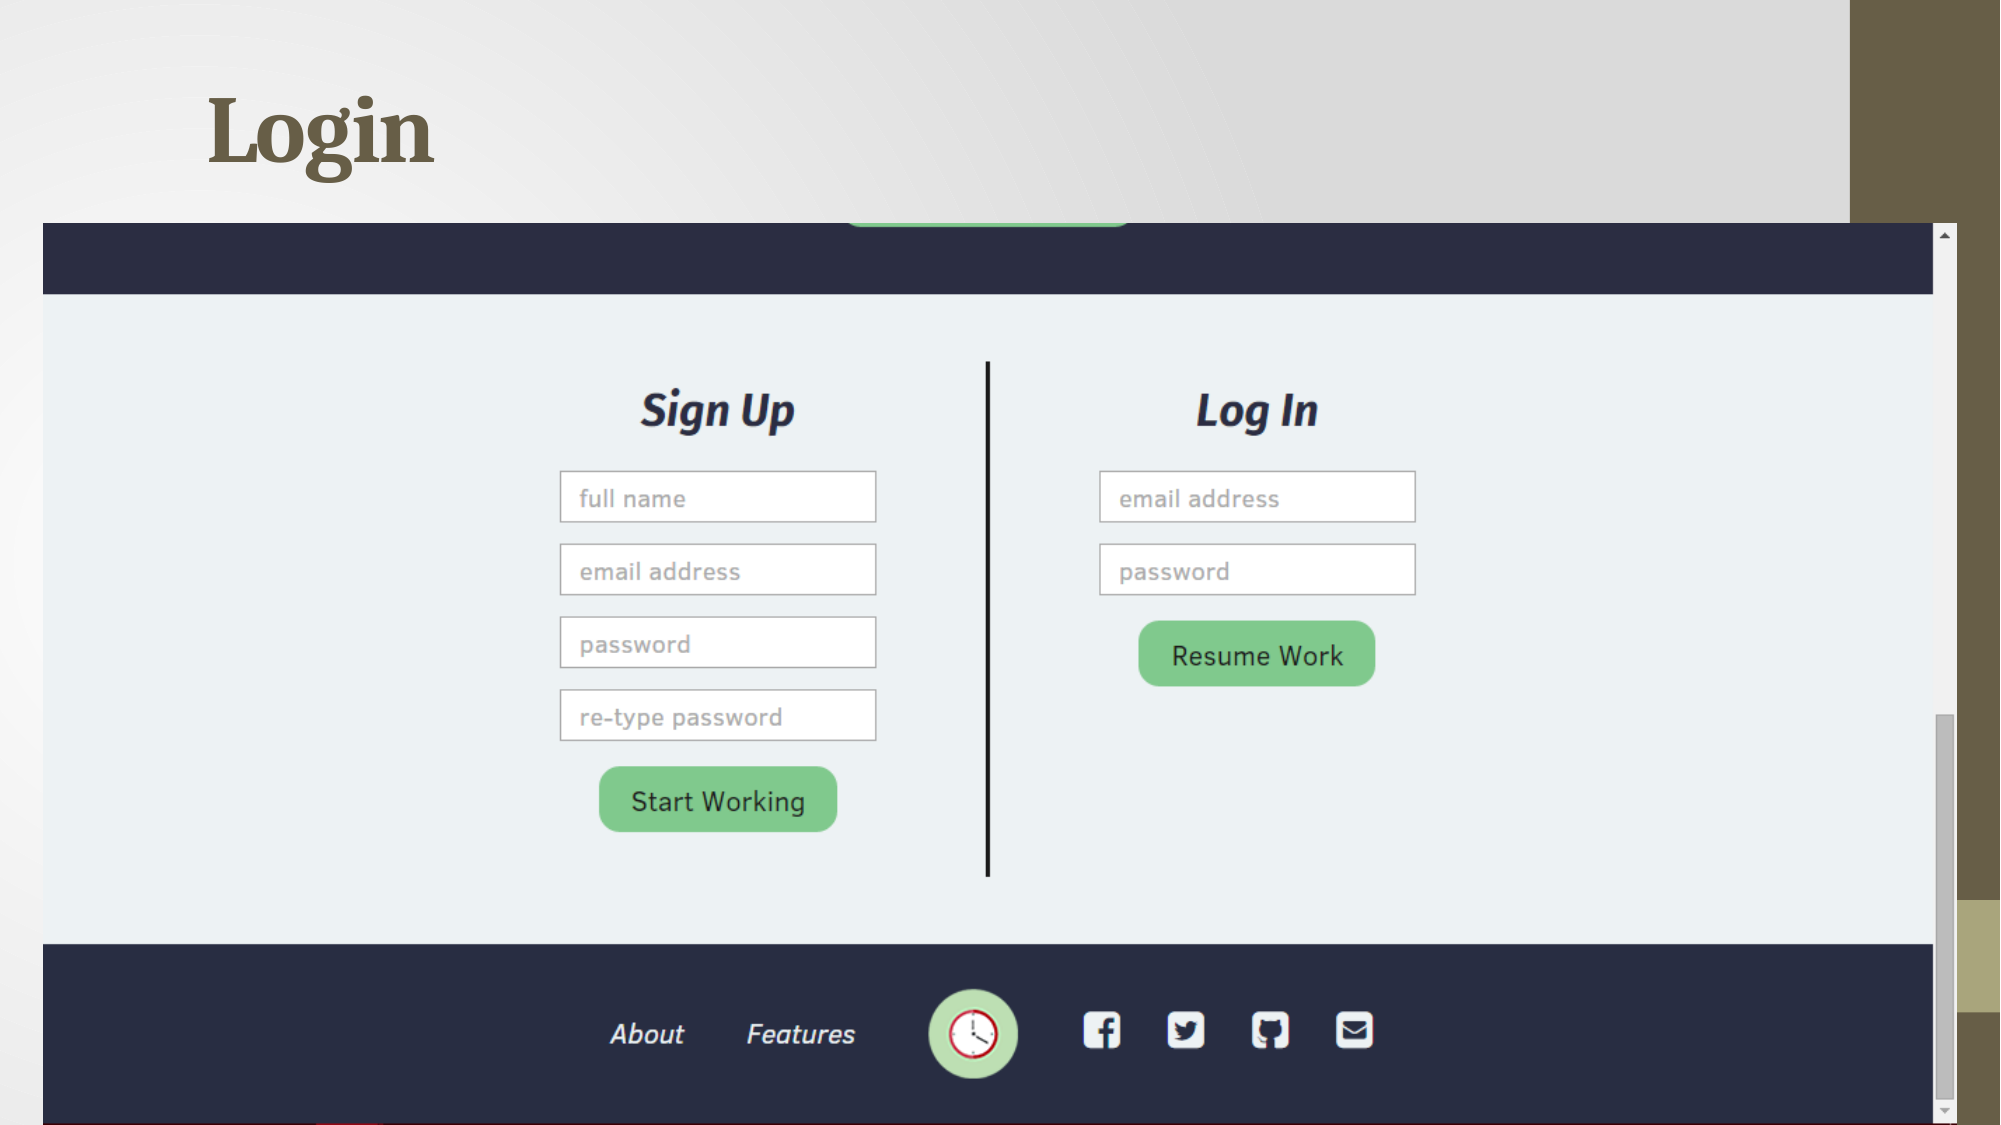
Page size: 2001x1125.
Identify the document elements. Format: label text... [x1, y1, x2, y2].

picture [43, 222, 1957, 1125]
title Login [191, 51, 1943, 197]
